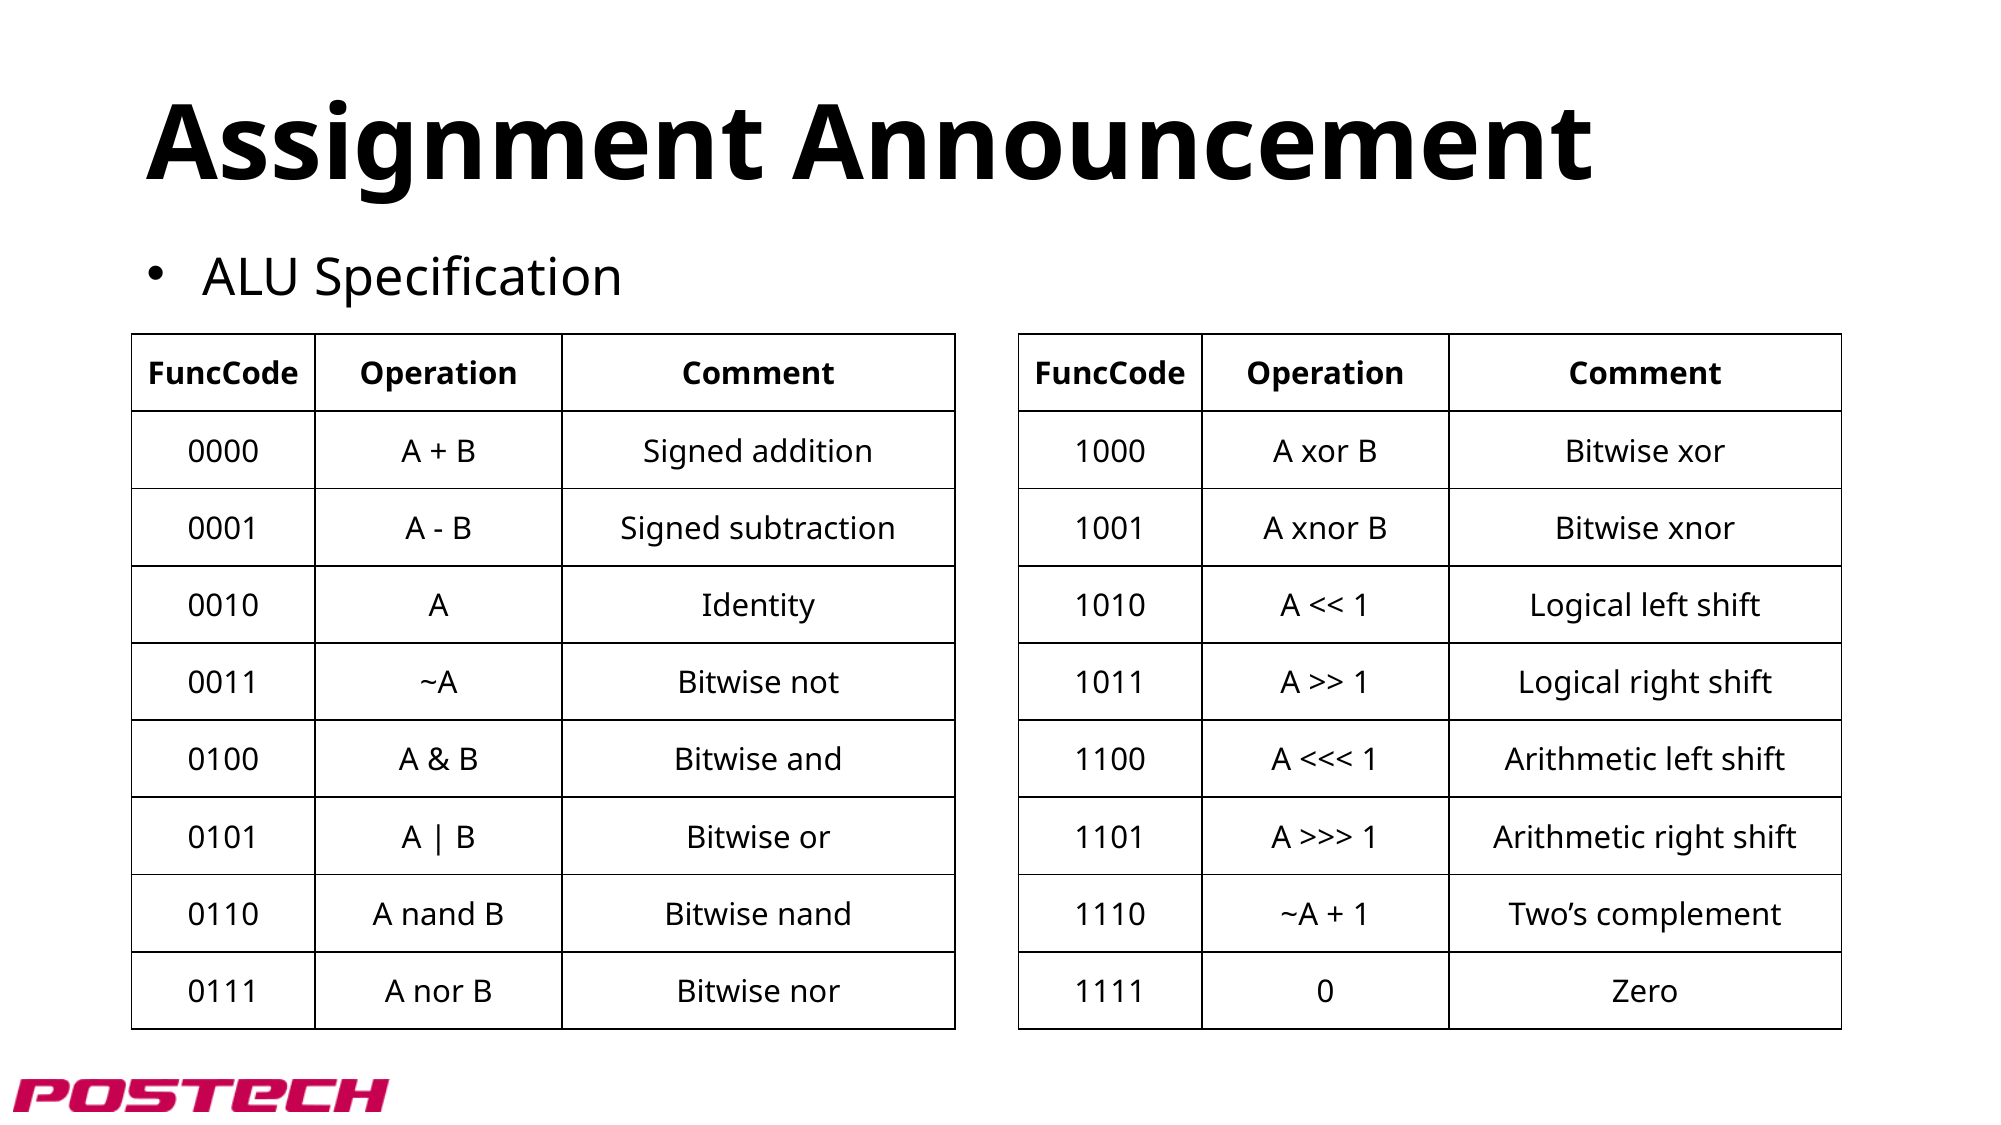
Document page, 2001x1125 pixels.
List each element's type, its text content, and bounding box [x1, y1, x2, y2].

table_cell 0100 [132, 721, 314, 796]
table_cell A xnor B [1203, 489, 1448, 565]
table_header Comment [563, 335, 954, 410]
table_cell 0011 [132, 644, 314, 719]
table_cell A >> 1 [1203, 644, 1448, 719]
table_cell A nand B [316, 875, 561, 951]
table_cell Logical left shift [1450, 567, 1841, 642]
table_cell Bitwise or [563, 798, 954, 874]
table_cell 1000 [1019, 412, 1201, 488]
table_cell 0111 [132, 953, 314, 1028]
table_cell A << 1 [1203, 567, 1448, 642]
table_cell 1011 [1019, 644, 1201, 719]
table_cell 0 [1203, 953, 1448, 1028]
table_cell A & B [316, 721, 561, 796]
table_cell A xor B [1203, 412, 1448, 488]
title Assignment Announcement [131, 71, 2000, 221]
table_cell 0101 [132, 798, 314, 874]
table_cell ~A [316, 644, 561, 719]
table_cell A <<< 1 [1203, 721, 1448, 796]
table_cell 1100 [1019, 721, 1201, 796]
table_cell A + B [316, 412, 561, 488]
table_cell 1111 [1019, 953, 1201, 1028]
table_cell Logical right shift [1450, 644, 1841, 719]
table_cell Bitwise xnor [1450, 489, 1841, 565]
table_cell Signed addition [563, 412, 954, 488]
table_cell Arithmetic left shift [1450, 721, 1841, 796]
table_cell 0010 [132, 567, 314, 642]
table_cell Signed subtraction [563, 489, 954, 565]
table_cell A nor B [316, 953, 561, 1028]
picture [13, 1079, 390, 1112]
table_cell Bitwise not [563, 644, 954, 719]
table_cell Two’s complement [1450, 875, 1841, 951]
table_header Comment [1450, 335, 1841, 410]
table_cell A [316, 567, 561, 642]
table_cell ~A + 1 [1203, 875, 1448, 951]
table_header FuncCode [132, 335, 314, 410]
table_cell Zero [1450, 953, 1841, 1028]
table_cell 0001 [132, 489, 314, 565]
table_cell A | B [316, 798, 561, 874]
table_cell Bitwise and [563, 721, 954, 796]
table_cell 0110 [132, 875, 314, 951]
table_cell Arithmetic right shift [1450, 798, 1841, 874]
table_header FuncCode [1019, 335, 1201, 410]
table_cell 1001 [1019, 489, 1201, 565]
table_cell Identity [563, 567, 954, 642]
table_cell Bitwise nor [563, 953, 954, 1028]
table_cell A - B [316, 489, 561, 565]
table_header Operation [316, 335, 561, 410]
table_cell 0000 [132, 412, 314, 488]
table_header Operation [1203, 335, 1448, 410]
subtitle ALU Specification [131, 226, 2000, 327]
table_cell 1101 [1019, 798, 1201, 874]
table_cell 1110 [1019, 875, 1201, 951]
table_cell A >>> 1 [1203, 798, 1448, 874]
table_cell Bitwise nand [563, 875, 954, 951]
table_cell 1010 [1019, 567, 1201, 642]
table_cell Bitwise xor [1450, 412, 1841, 488]
